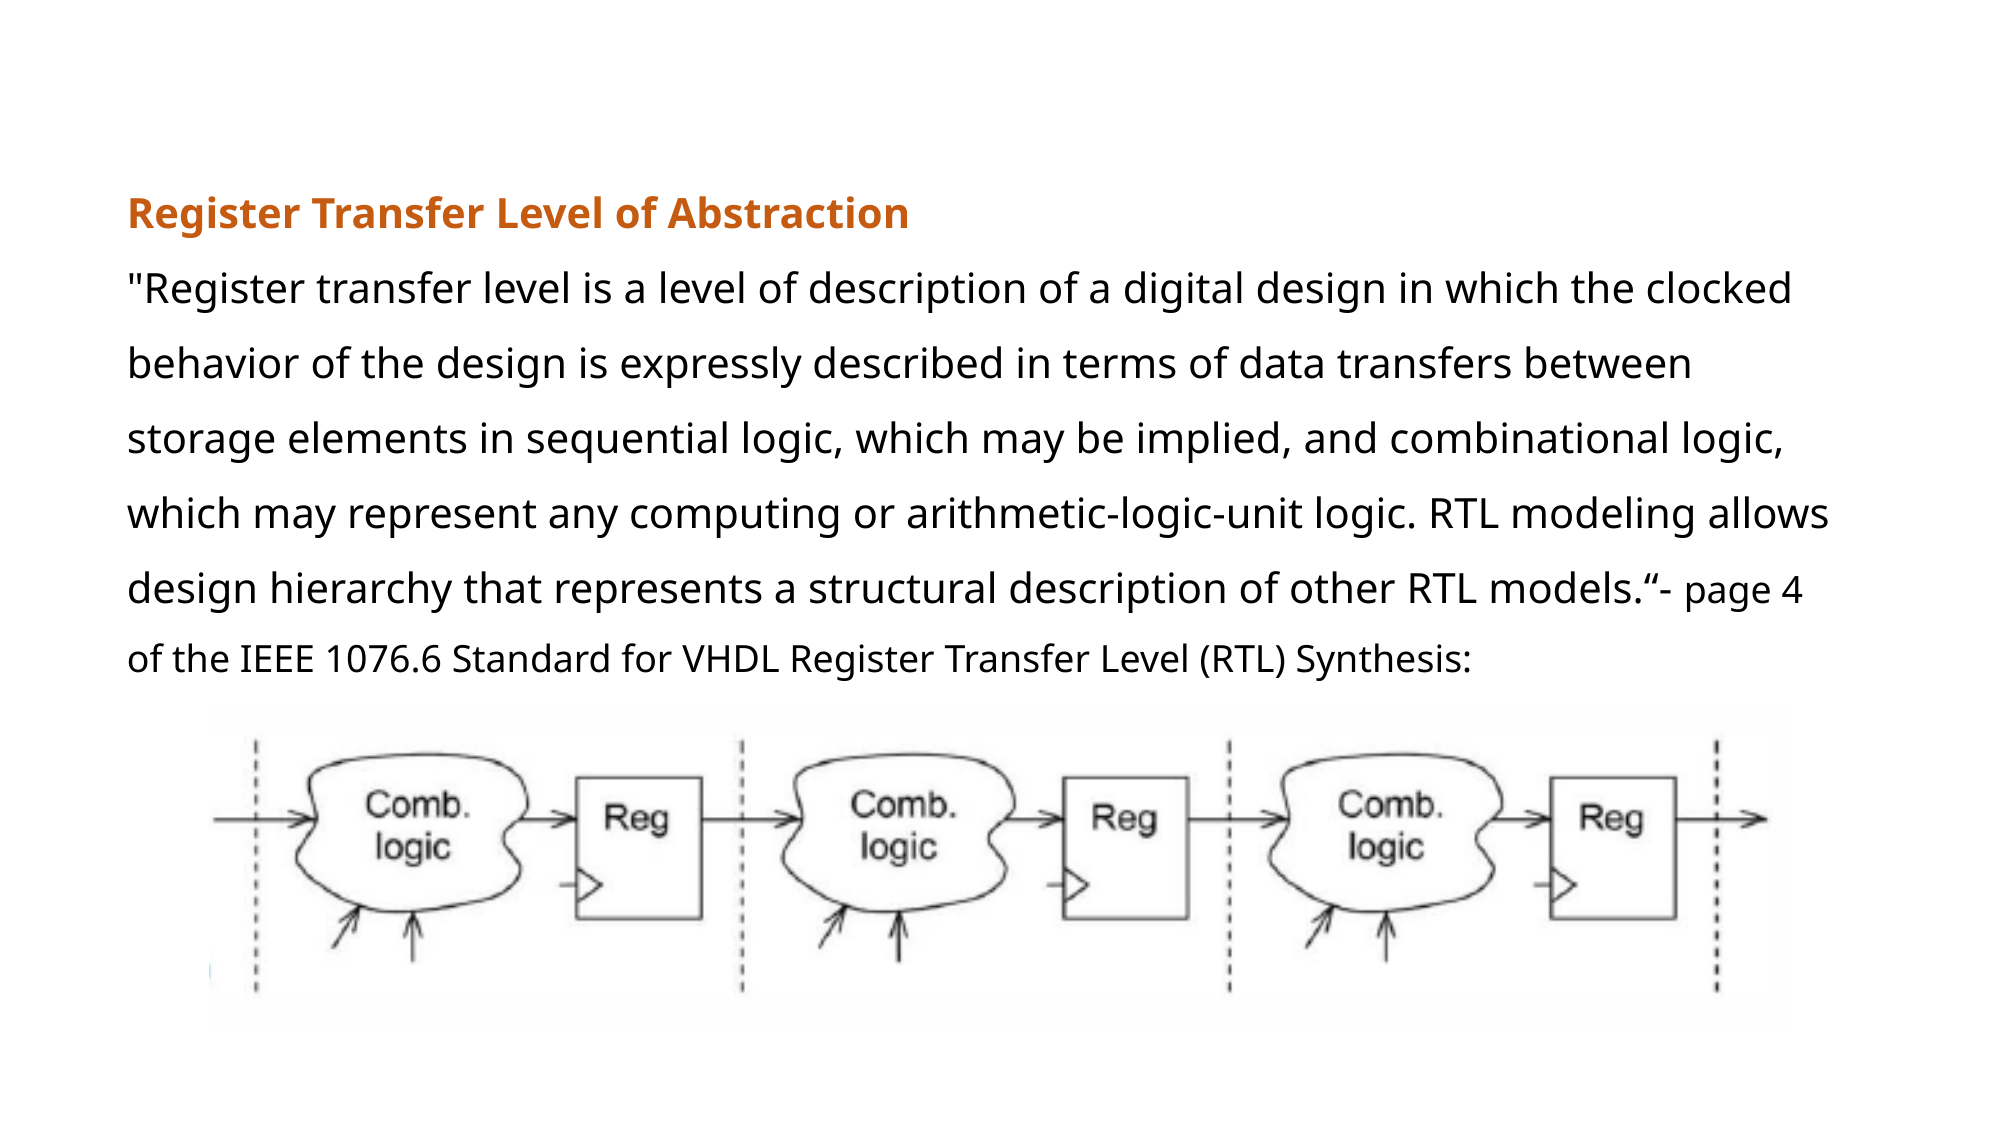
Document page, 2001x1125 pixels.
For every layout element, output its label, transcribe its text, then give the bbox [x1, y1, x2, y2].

picture [209, 708, 1791, 1032]
text_box Register Transfer Level of Abstraction "Register transfer level is a level of description of a digital design in which the clocked behavior of the design is expressly described in terms of data transfers between storage elements in sequential logic, which may be implied, and combinational logic, which may represent any computing or arithmetic-logic-unit logic. RTL modeling allows design hierarchy that represents a structural description of other RTL models.“- page 4 of the IEEE 1076.6 Standard for VHDL Register Transfer Level (RTL) Synthesis: [112, 154, 1849, 762]
